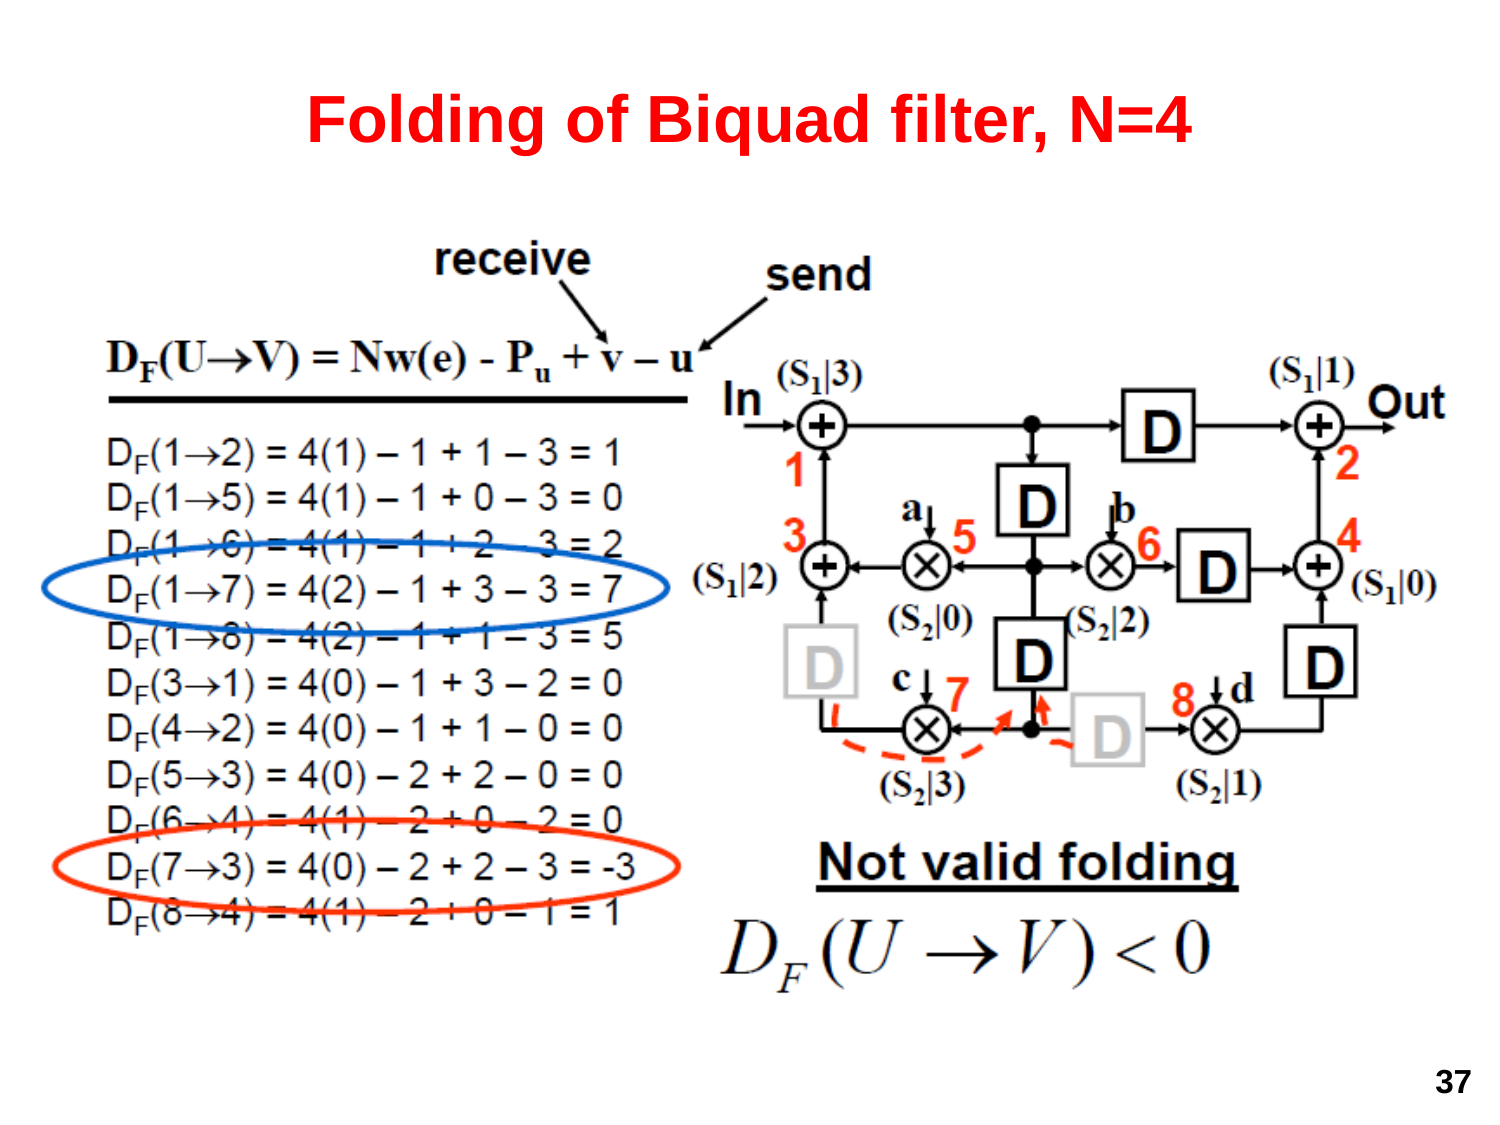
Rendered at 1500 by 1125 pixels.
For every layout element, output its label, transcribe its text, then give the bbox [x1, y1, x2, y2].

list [18, 237, 1476, 1001]
title Folding of Biquad filter, N=4 [74, 44, 1426, 188]
slide_number 37 [1137, 1050, 1488, 1110]
